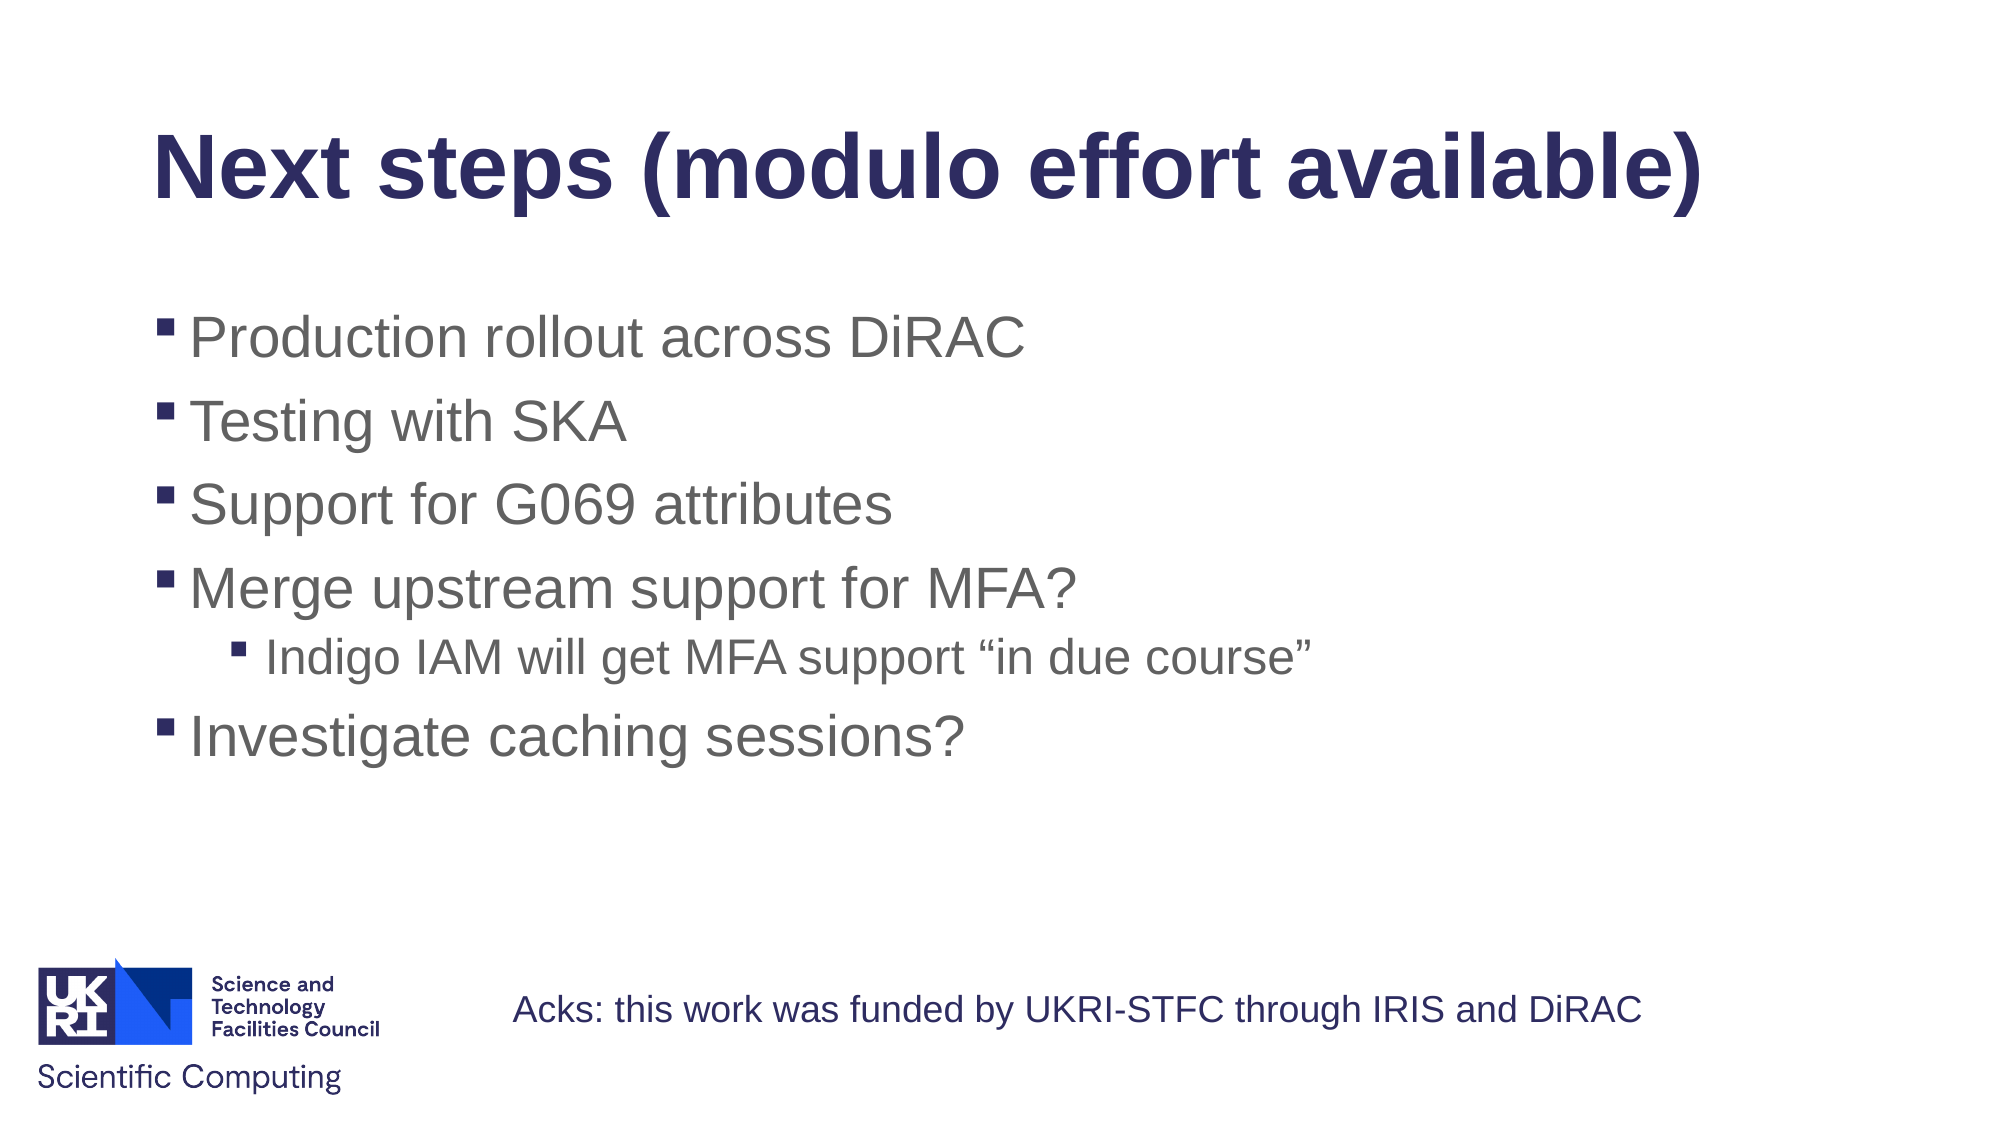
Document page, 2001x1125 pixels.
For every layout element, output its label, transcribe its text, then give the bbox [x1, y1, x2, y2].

text_box Acks: this work was funded by UKRI-STFC through IRIS and DiRAC [497, 977, 1659, 1038]
title Next steps (modulo effort available) [137, 59, 1863, 278]
list Production rollout across DiRAC Testing with SKA Support for G069 attributes Merge upstream support for MFA? Indigo IAM will get MFA support “in due course” Investigate caching sessions? [137, 299, 1863, 859]
picture [15, 944, 402, 1111]
